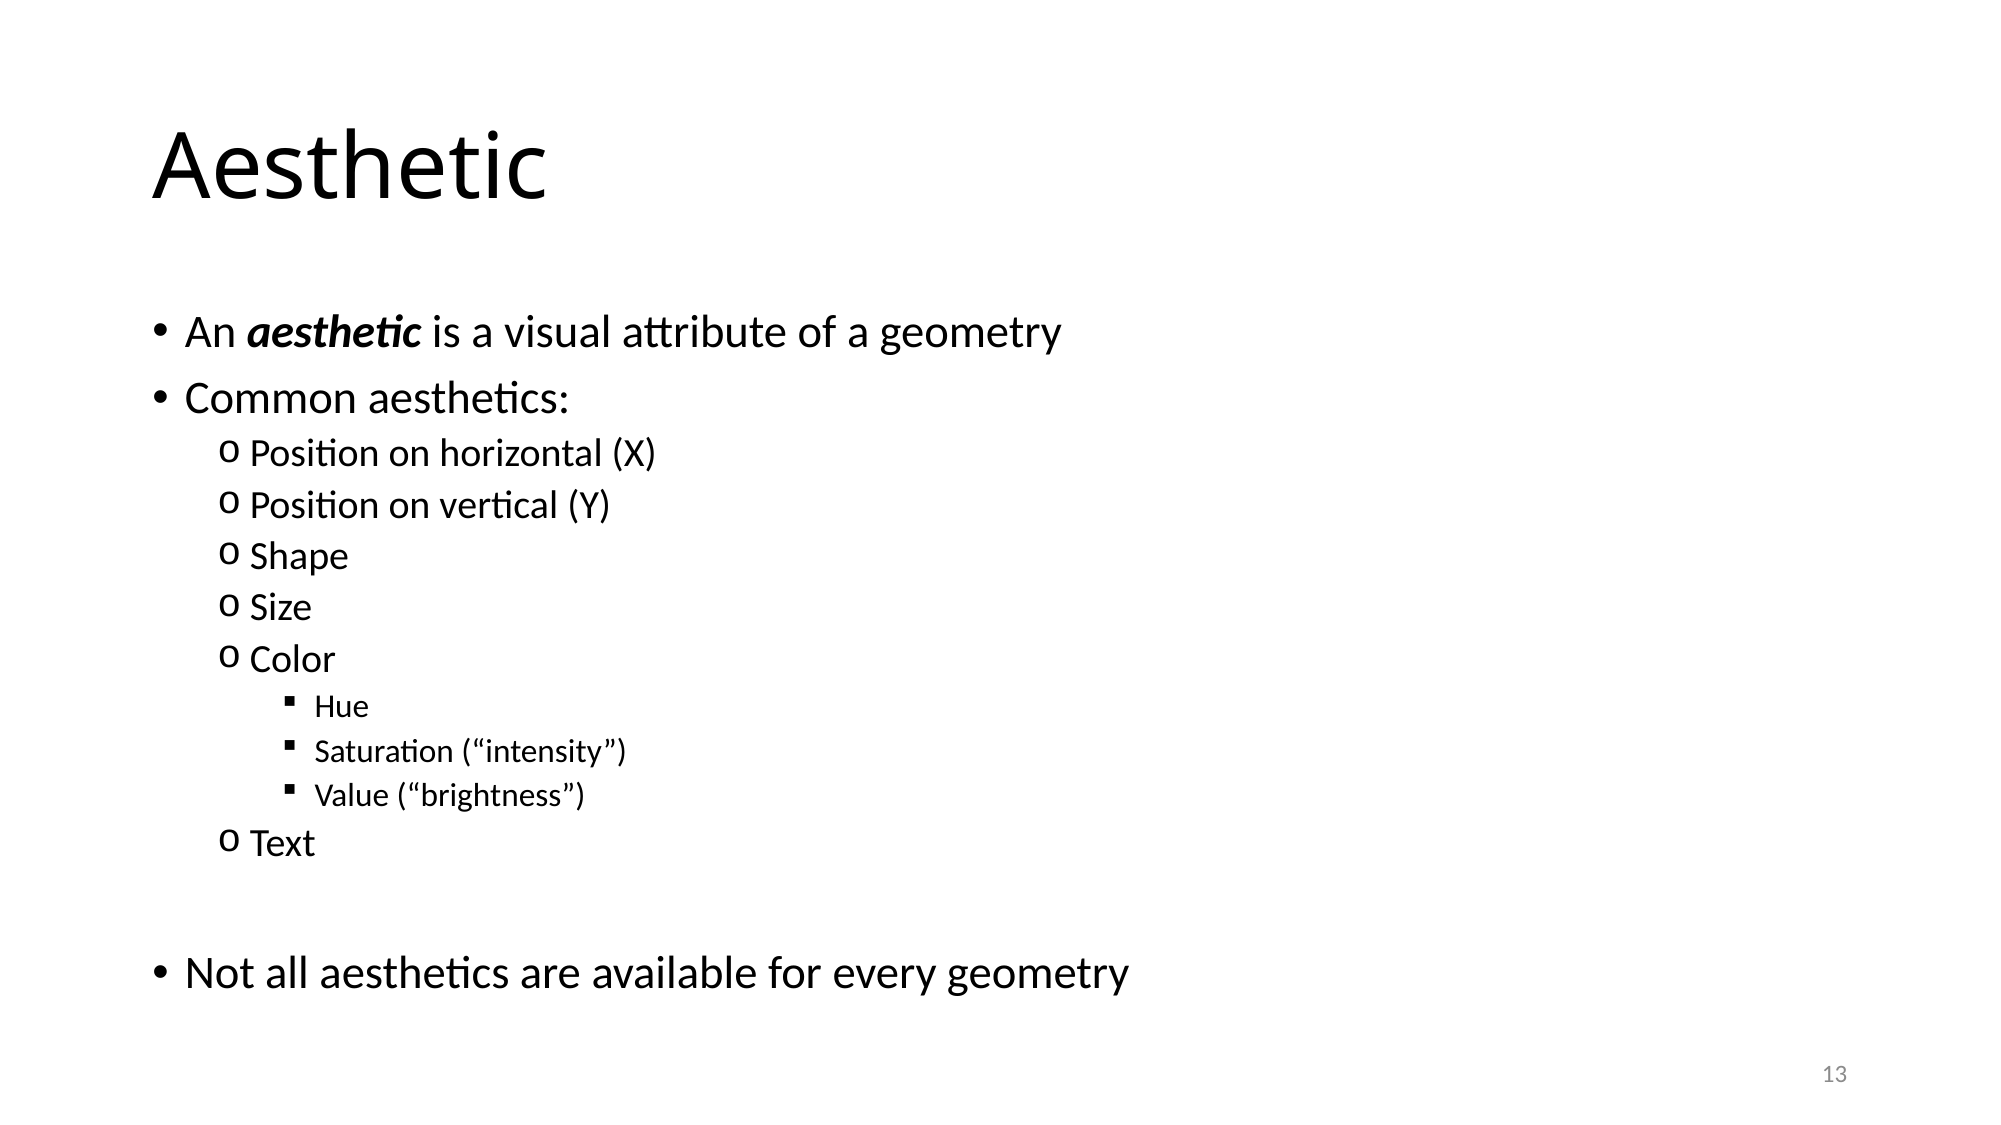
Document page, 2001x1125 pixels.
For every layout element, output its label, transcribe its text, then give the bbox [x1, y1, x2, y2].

title Aesthetic [137, 59, 1863, 278]
list An aesthetic is a visual attribute of a geometry Common aesthetics: Position on horizontal (X) Position on vertical (Y) Shape Size Color Hue Saturation (“intensity”) Value (“brightness”) Text Not all aesthetics are available for every geometry [137, 299, 1863, 1014]
slide_number 13 [1412, 1042, 1863, 1103]
